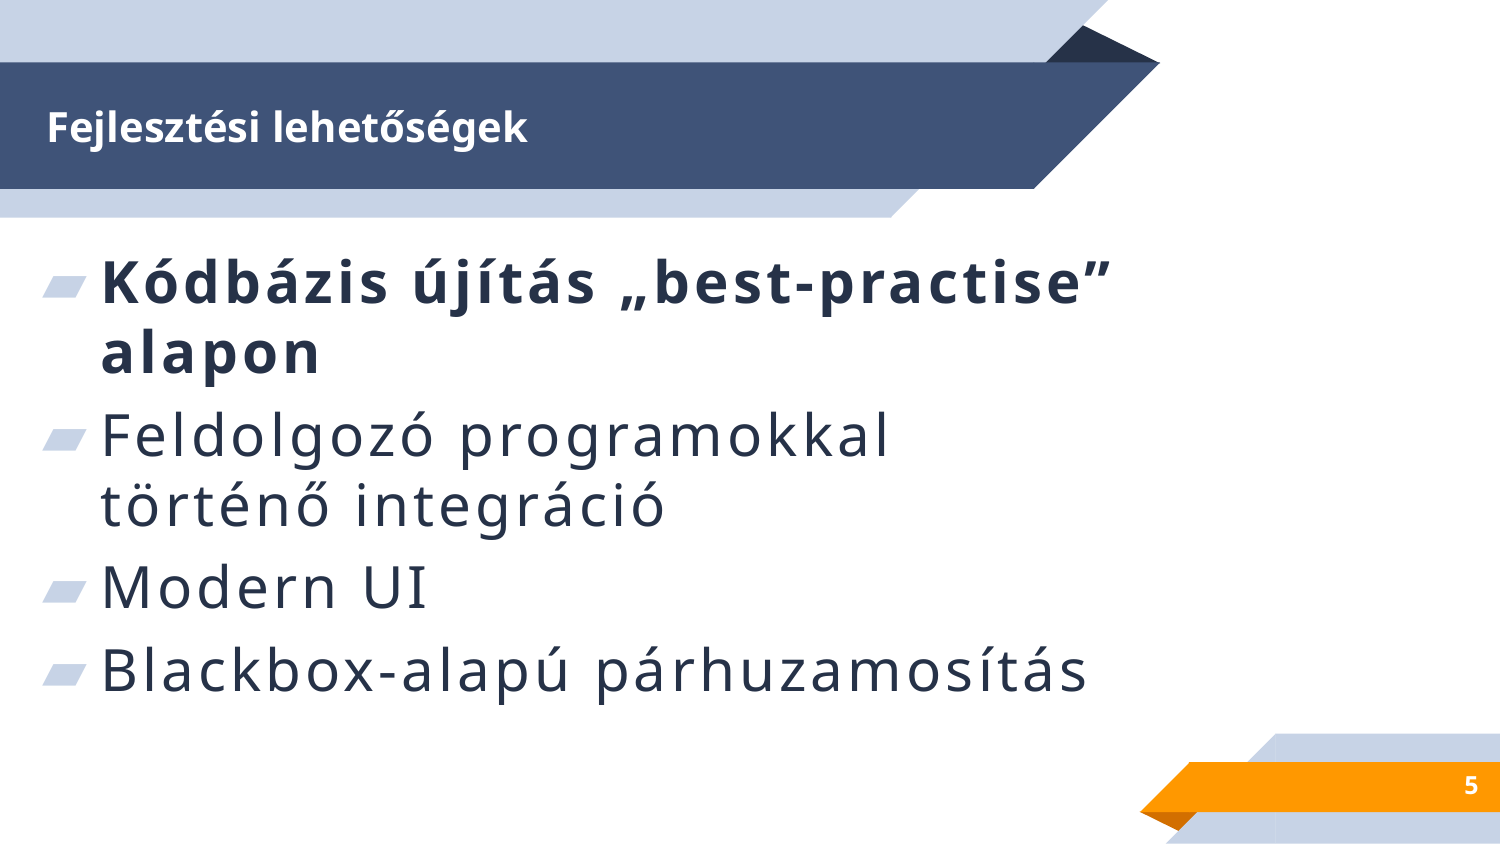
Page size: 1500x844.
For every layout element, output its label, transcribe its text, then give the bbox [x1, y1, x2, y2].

title Fejlesztési lehetőségek [31, 63, 894, 189]
slide_number 5 [1249, 760, 1494, 813]
text_box Kódbázis újítás „best-practise” alapon Feldolgozó programokkal történő integráció Modern UI Blackbox-alapú párhuzamosítás [10, 230, 1145, 827]
